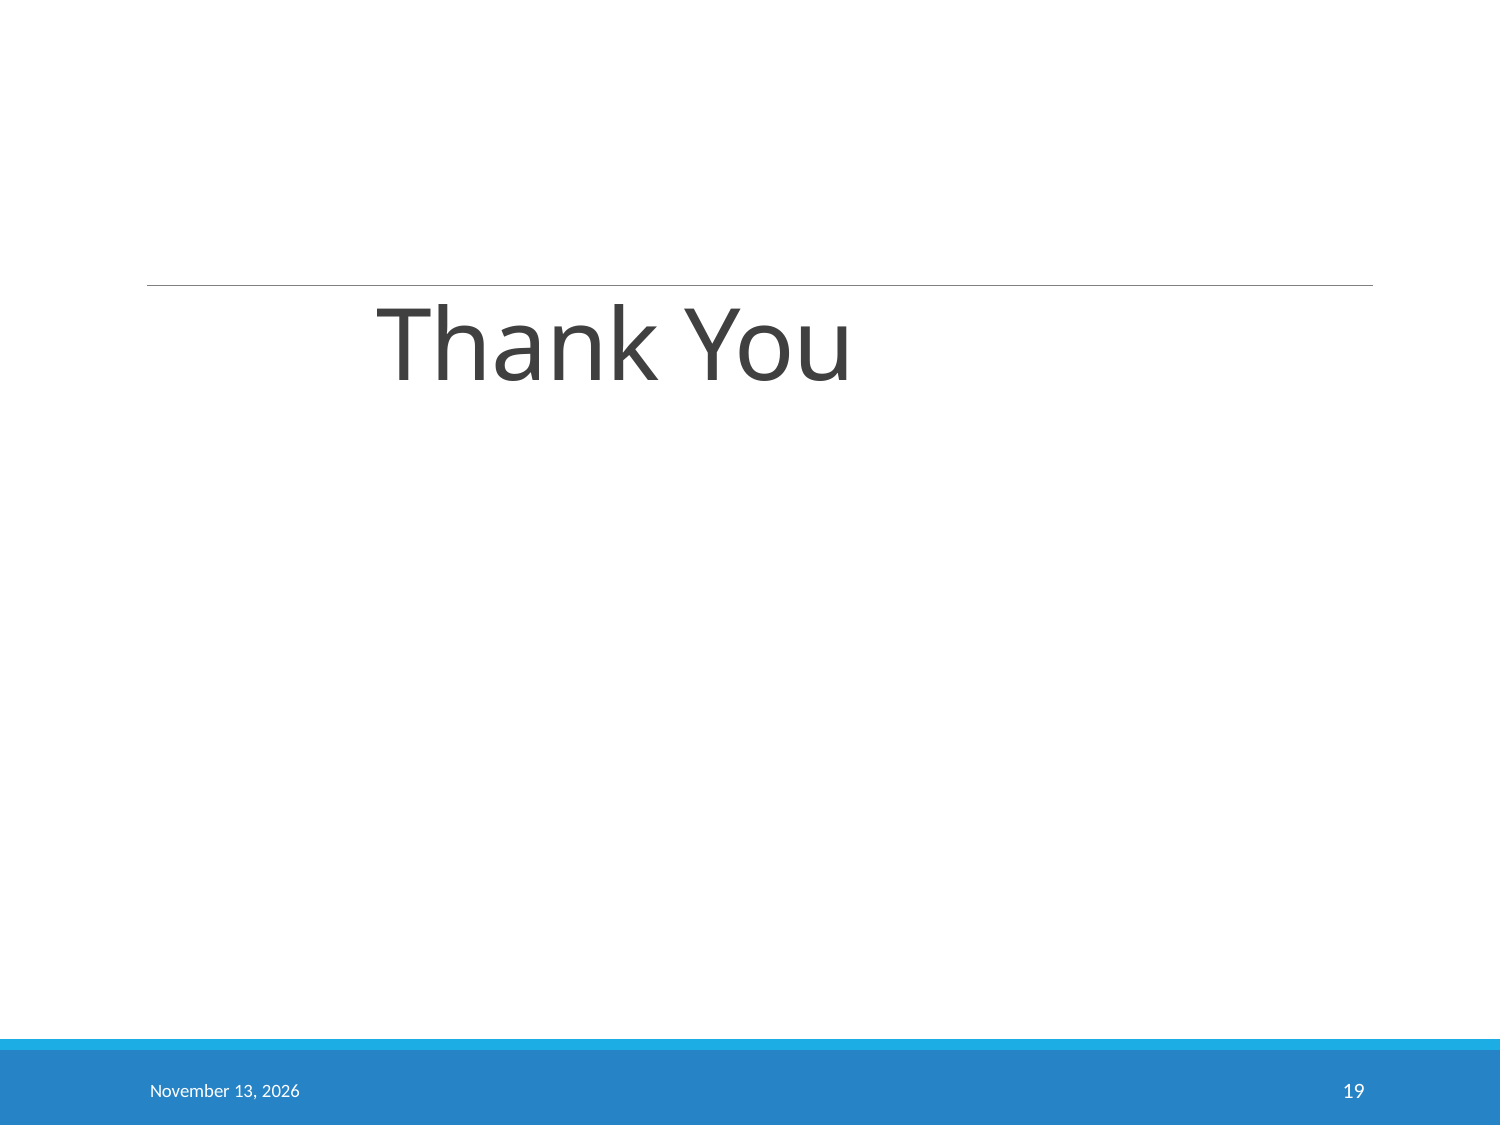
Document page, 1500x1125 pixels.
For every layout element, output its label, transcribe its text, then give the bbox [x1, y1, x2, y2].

title Thank You [361, 170, 1500, 409]
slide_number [135, 1059, 440, 1120]
slide_number 19 [1218, 1059, 1380, 1120]
